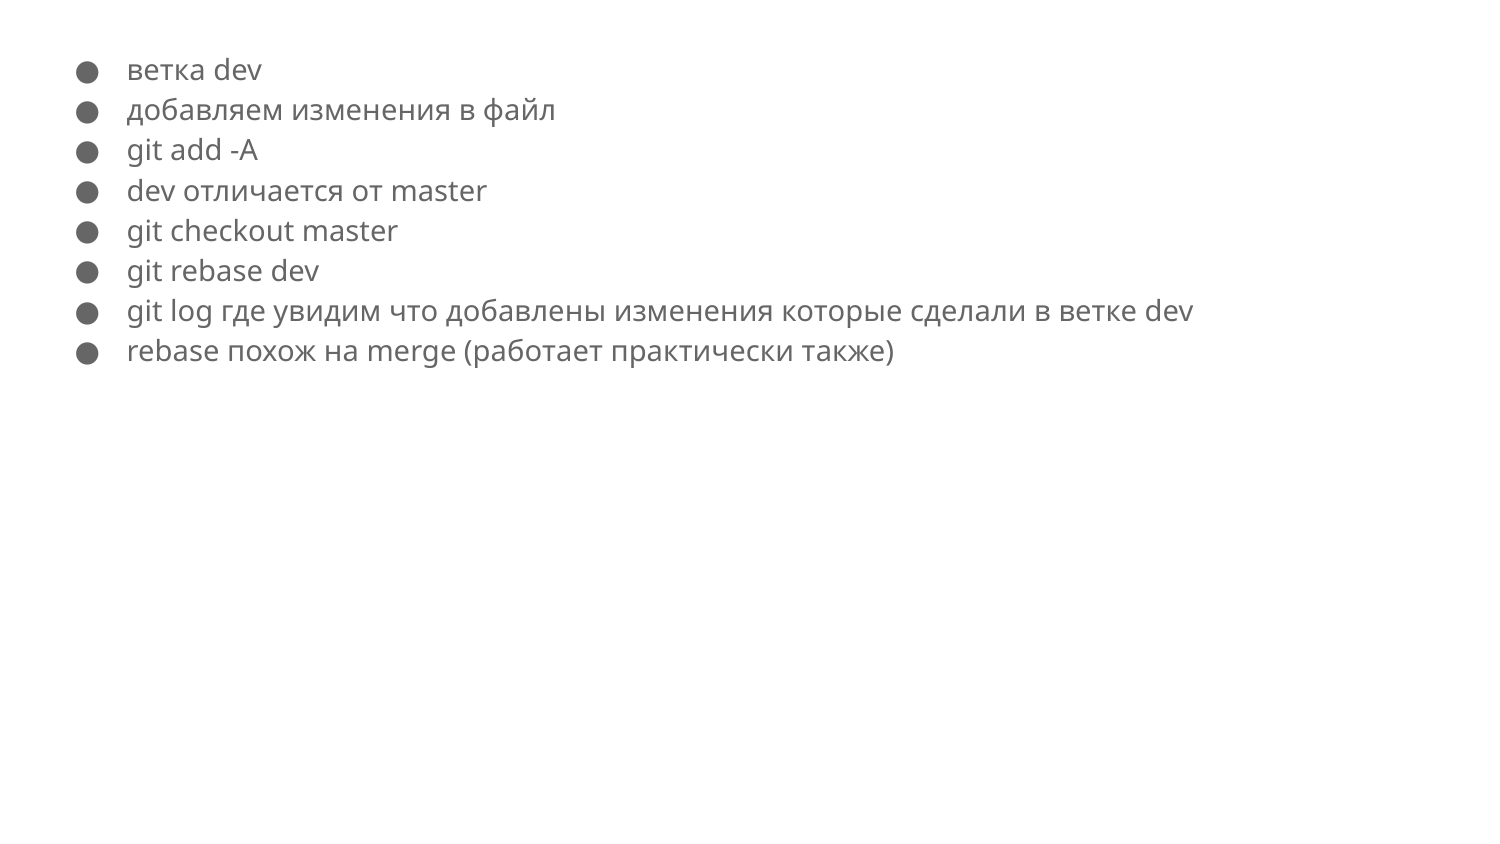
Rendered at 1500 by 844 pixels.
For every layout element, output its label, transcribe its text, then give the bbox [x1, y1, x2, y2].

list ветка dev добавляем изменения в файл git add -A dev отличается от master git checkout master git rebase dev git log где увидим что добавлены изменения которые сделали в ветке dev rebase похож на merge (работает практически также) [36, 31, 1437, 813]
